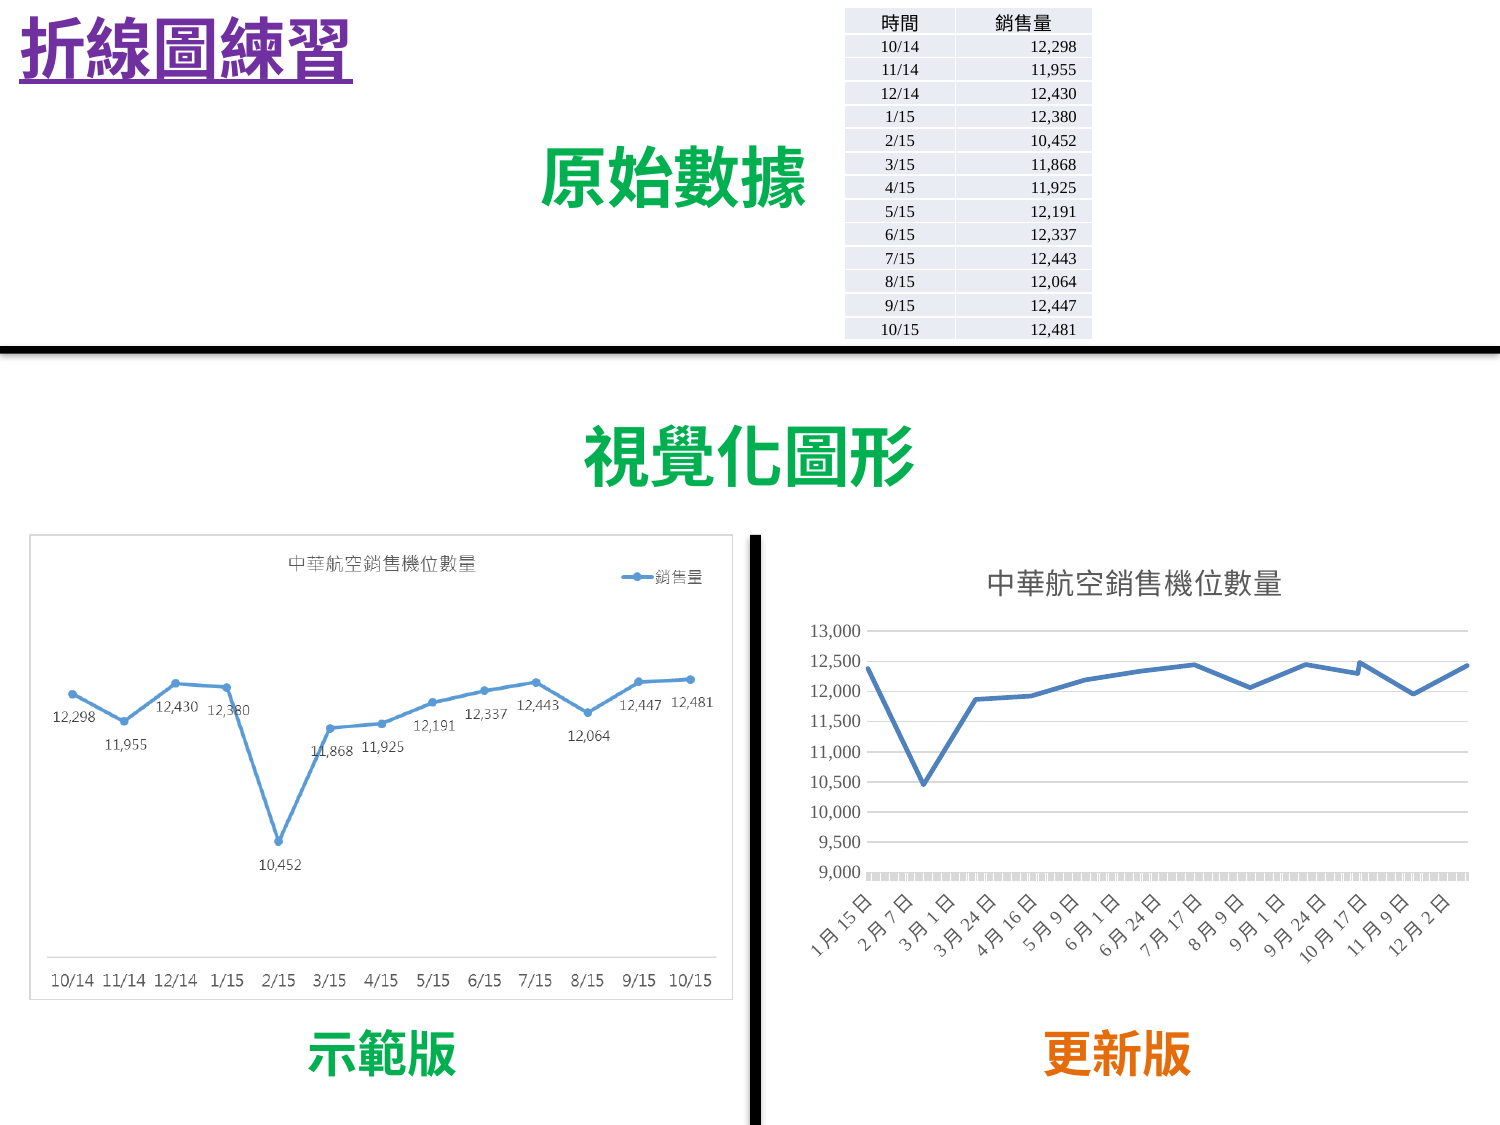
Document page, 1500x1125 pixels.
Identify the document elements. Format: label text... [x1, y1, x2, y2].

table_cell 10/15 [845, 318, 955, 339]
text_box [0, 346, 1500, 354]
table_cell 11/14 [845, 58, 955, 80]
table_header 銷售量 [956, 8, 1092, 33]
table_cell 11,868 [956, 153, 1092, 174]
table_cell 2/15 [845, 129, 955, 151]
text_box 原始數據 [525, 128, 827, 223]
table_cell 12,298 [956, 35, 1092, 57]
table_cell 5/15 [845, 200, 955, 222]
table_header 時間 [845, 8, 955, 33]
table_cell 8/15 [845, 270, 955, 292]
text_box 示範版 更新版 [0, 1015, 1500, 1090]
table_cell 9/15 [845, 294, 955, 316]
table_cell 11,925 [956, 176, 1092, 198]
table_cell 12,481 [956, 318, 1092, 339]
table_cell 6/15 [845, 223, 955, 245]
table_cell 12,064 [956, 270, 1092, 292]
table_cell 12,443 [956, 247, 1092, 269]
picture [29, 534, 733, 1000]
table_cell 12,191 [956, 200, 1092, 222]
table_cell 1/15 [845, 106, 955, 127]
table_cell 11,955 [956, 58, 1092, 80]
table_cell 12,337 [956, 223, 1092, 245]
table_cell 10,452 [956, 129, 1092, 151]
table_cell 12,380 [956, 106, 1092, 127]
table_cell 7/15 [845, 247, 955, 269]
chart [787, 534, 1483, 979]
text_box [750, 534, 761, 1015]
table_cell 4/15 [845, 176, 955, 198]
text_box [750, 1090, 761, 1125]
table_cell 12/14 [845, 82, 955, 104]
text_box 視覺化圖形 [0, 406, 1500, 502]
table_cell 12,447 [956, 294, 1092, 316]
table_cell 12,430 [956, 82, 1092, 104]
text_box 折線圖練習 [0, 0, 372, 95]
table_cell 10/14 [845, 35, 955, 57]
table_cell 3/15 [845, 153, 955, 174]
